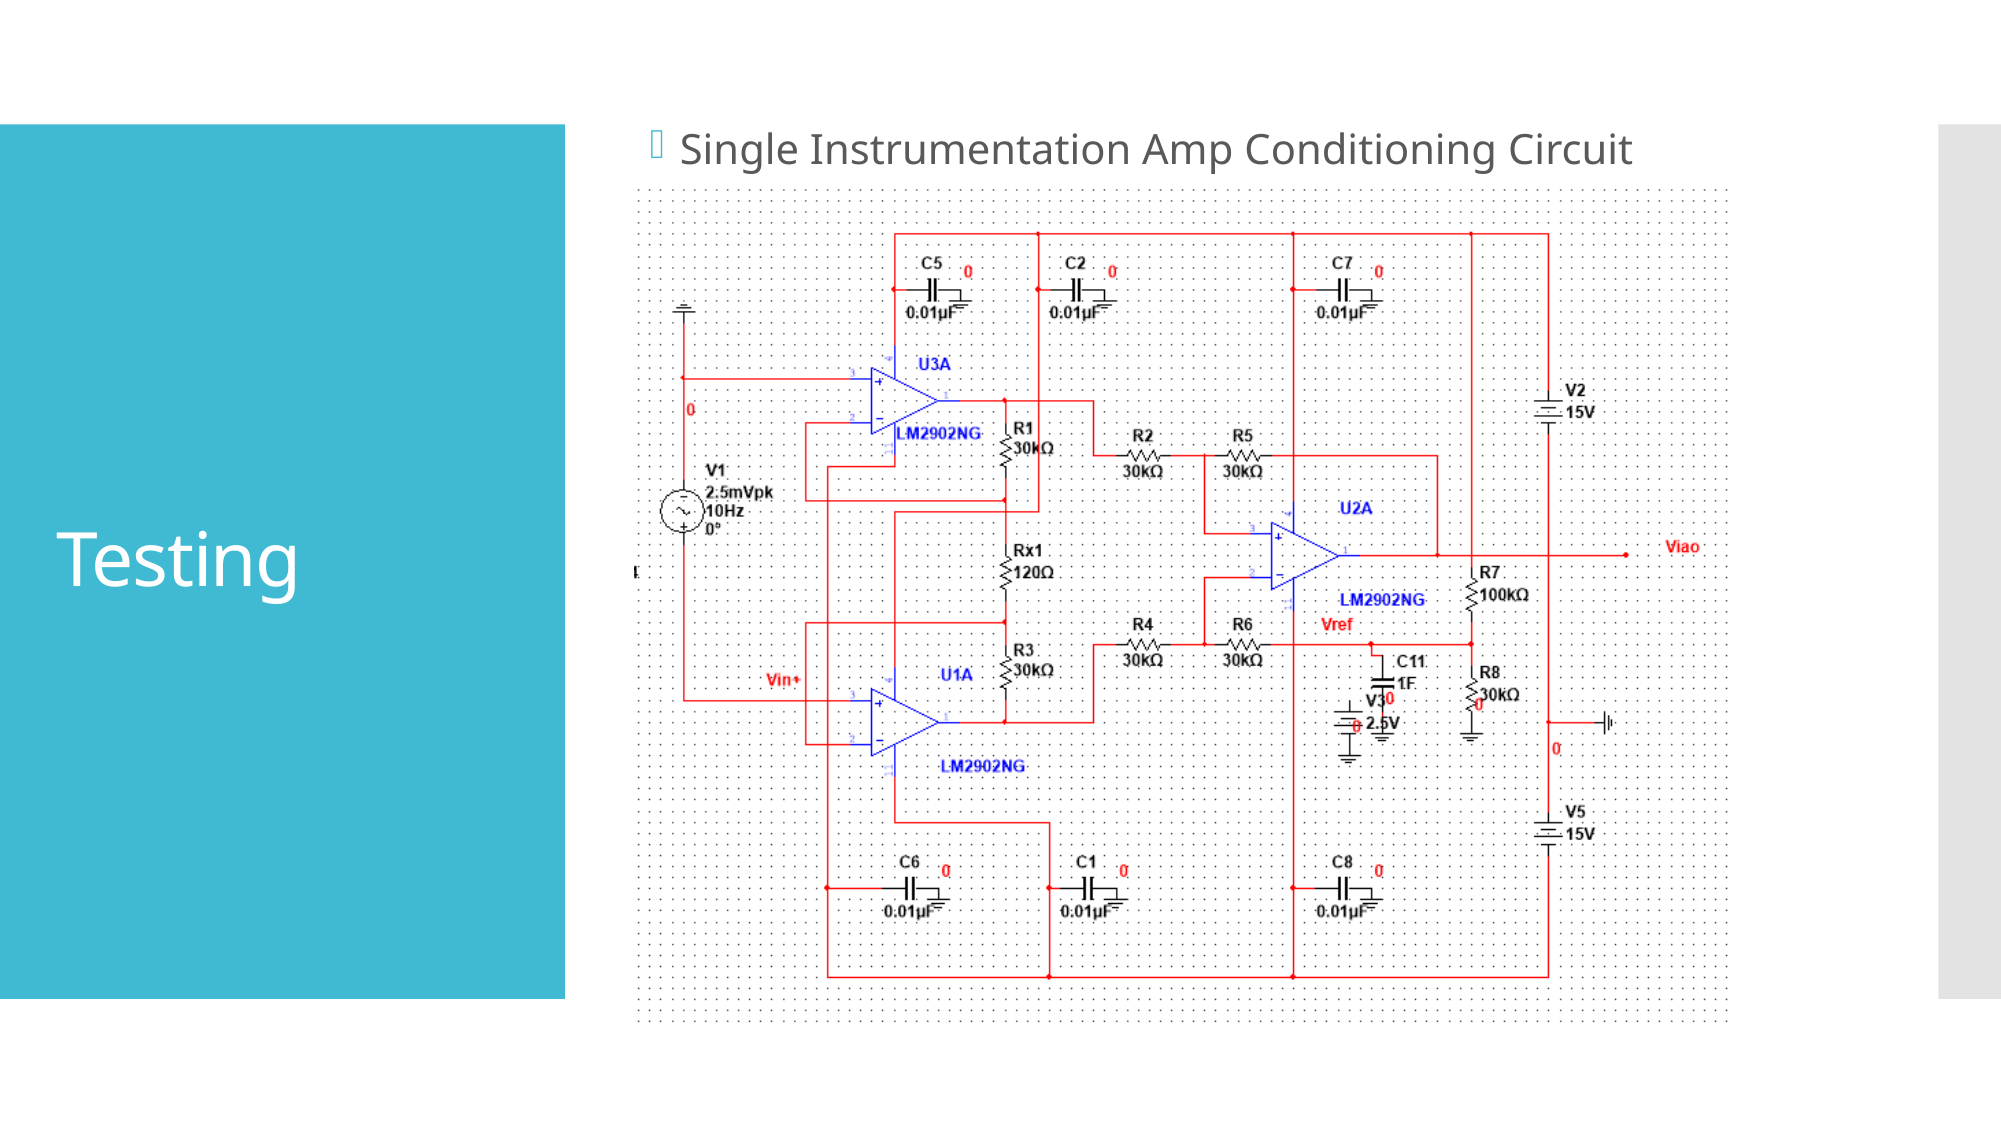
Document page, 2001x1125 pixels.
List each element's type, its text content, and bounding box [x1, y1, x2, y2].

picture [634, 184, 1737, 1029]
list Single Instrumentation Amp Conditioning Circuit [634, 81, 1835, 221]
title Testing [41, 184, 525, 940]
